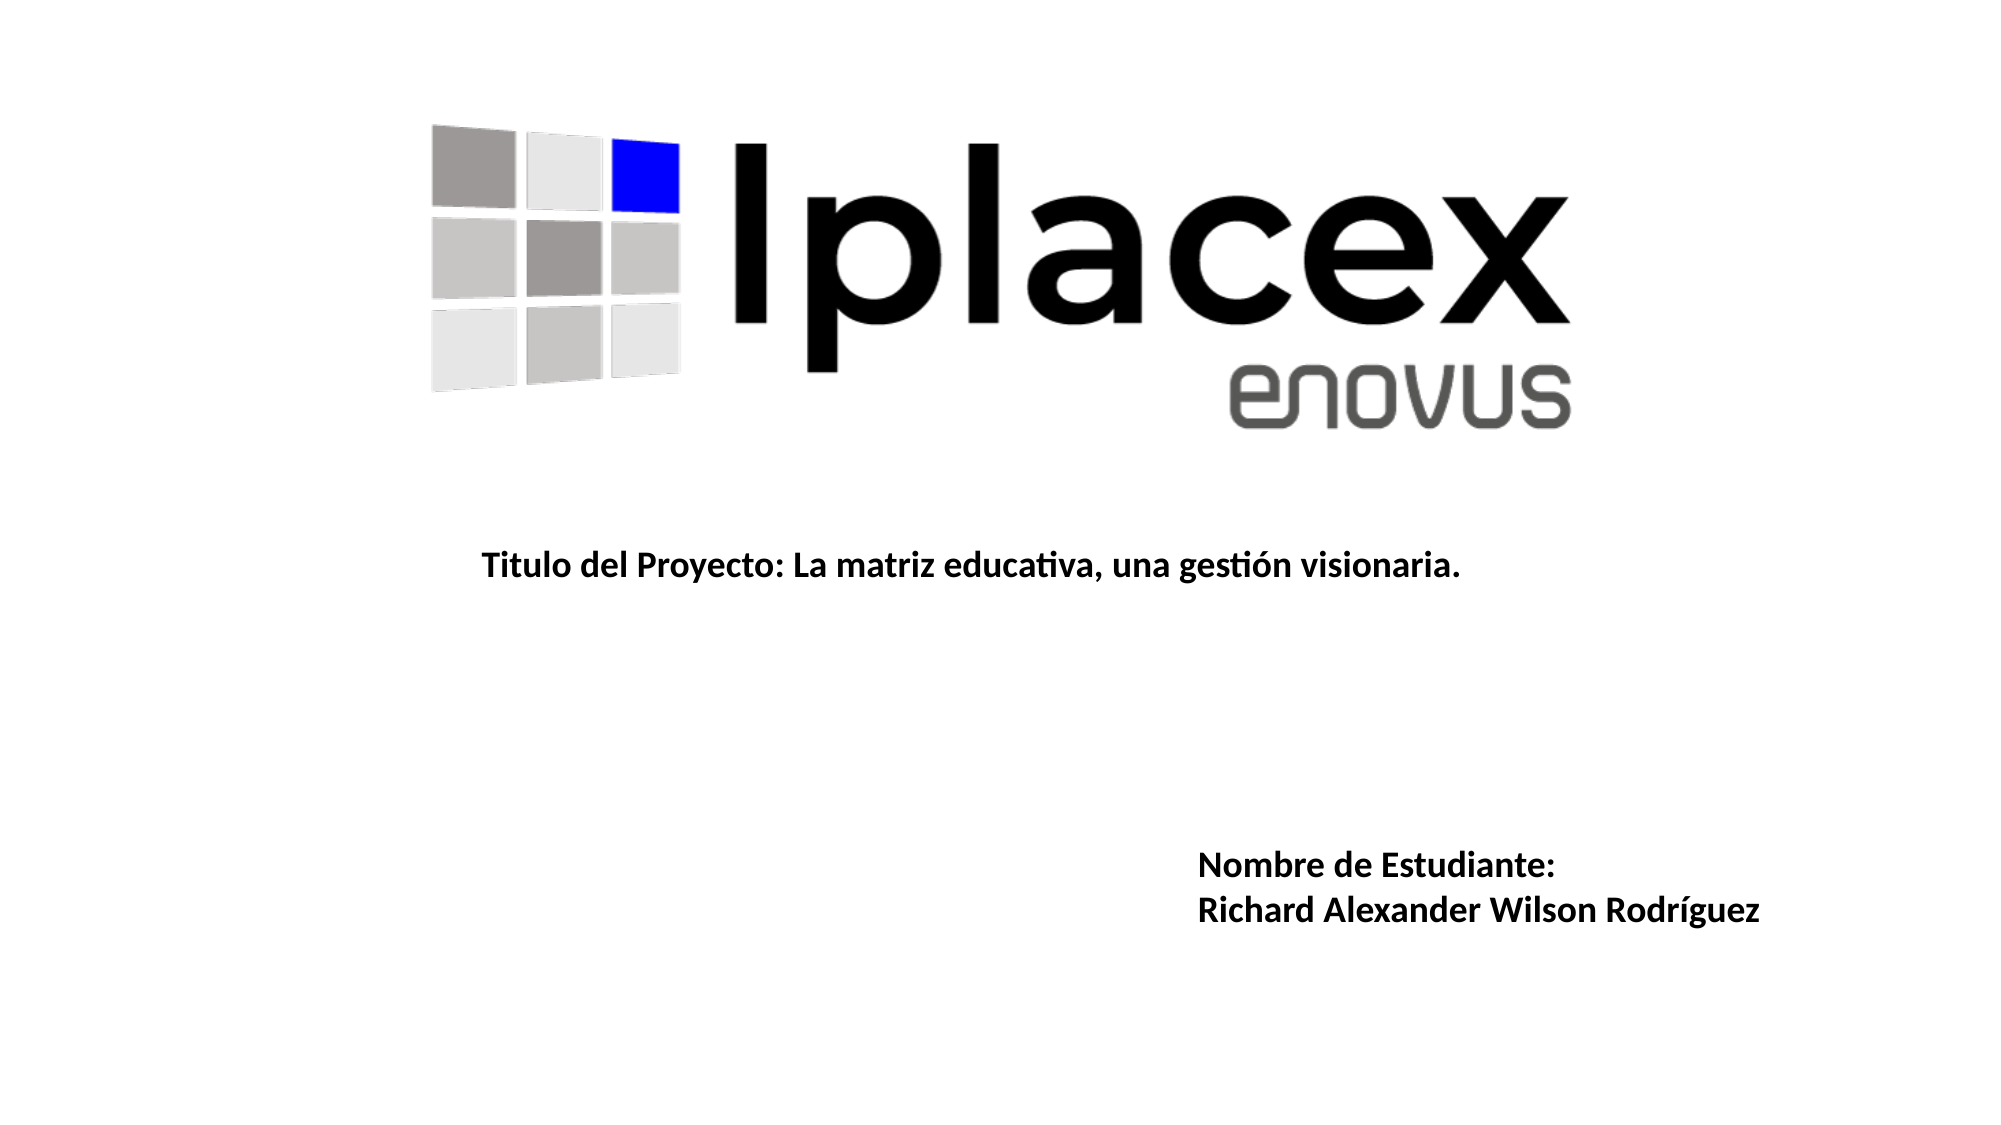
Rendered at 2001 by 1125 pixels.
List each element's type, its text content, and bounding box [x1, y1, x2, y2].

text_box Titulo del Proyecto: La matriz educativa, una gestión visionaria. [466, 532, 1552, 593]
picture [385, 85, 1615, 468]
text_box Nombre de Estudiante: Richard Alexander Wilson Rodríguez [1182, 832, 1871, 938]
